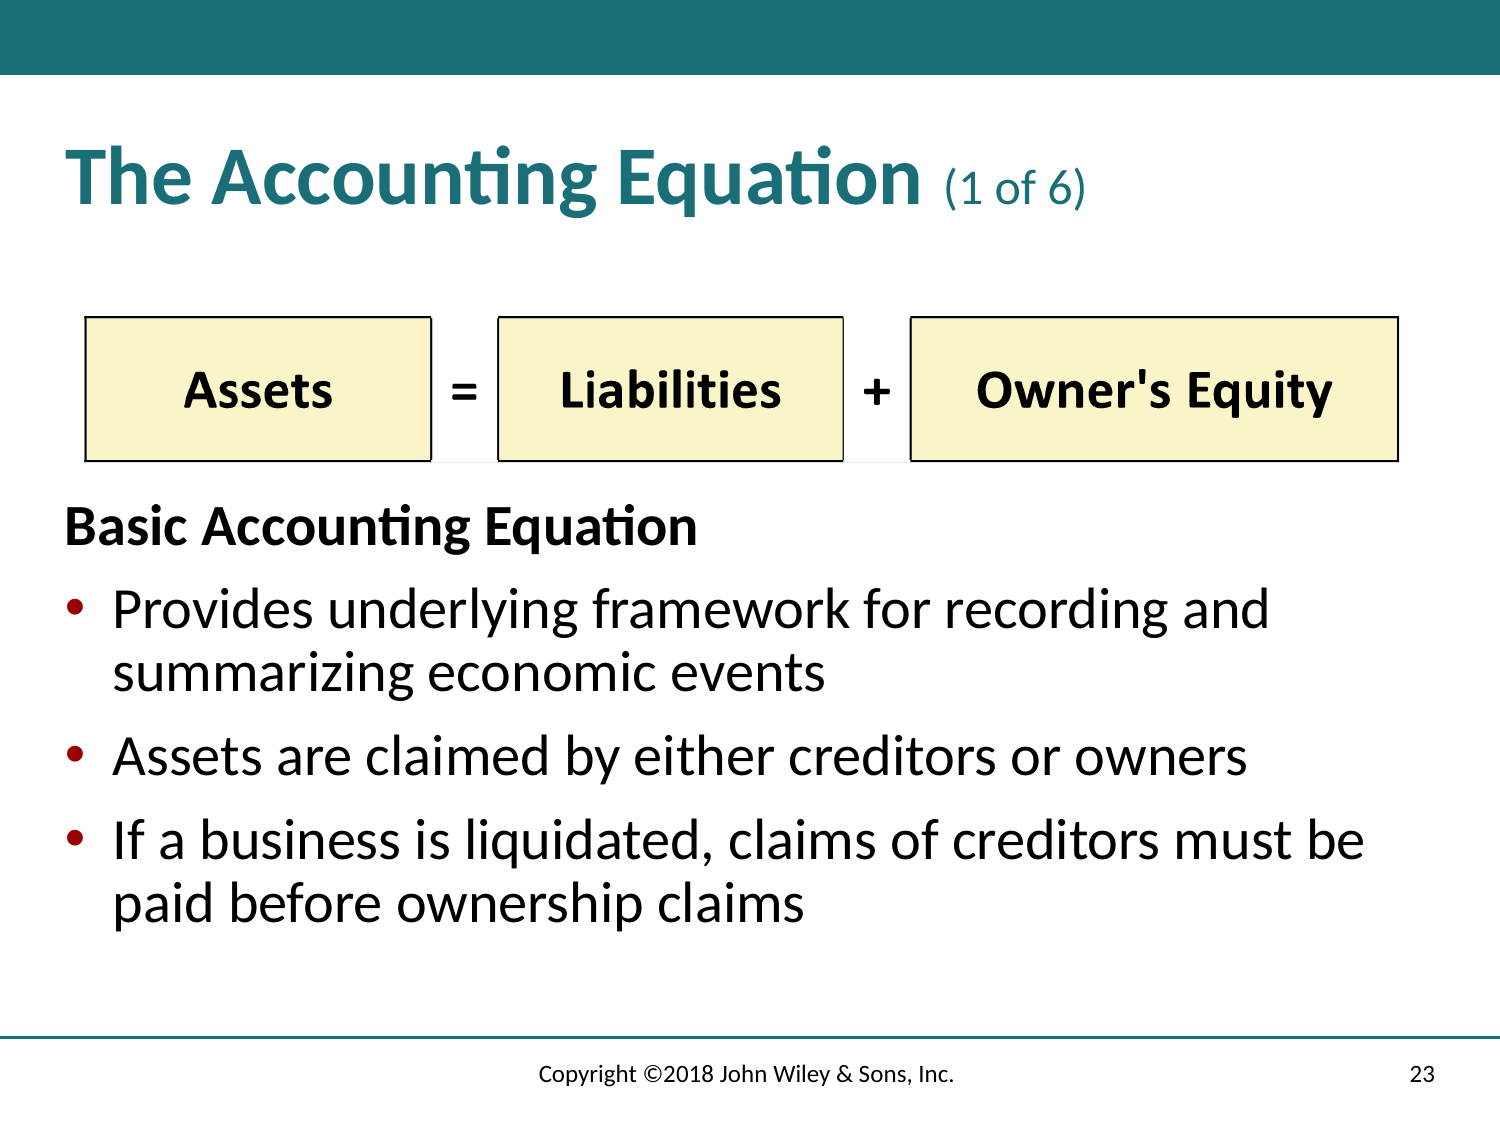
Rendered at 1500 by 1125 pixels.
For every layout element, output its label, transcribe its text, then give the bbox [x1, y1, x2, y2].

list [84, 315, 1400, 463]
slide_number 23 [1059, 1042, 1450, 1103]
footer Copyright ©2018 John Wiley & Sons, Inc. [496, 1042, 1004, 1103]
title The Accounting Equation (1 of 6) [50, 125, 1450, 250]
list Basic Accounting Equation Provides underlying framework for recording and summarizing economic events Assets are claimed by either creditors or owners If a business is liquidated, claims of creditors must be paid before ownership claims [50, 487, 1450, 950]
